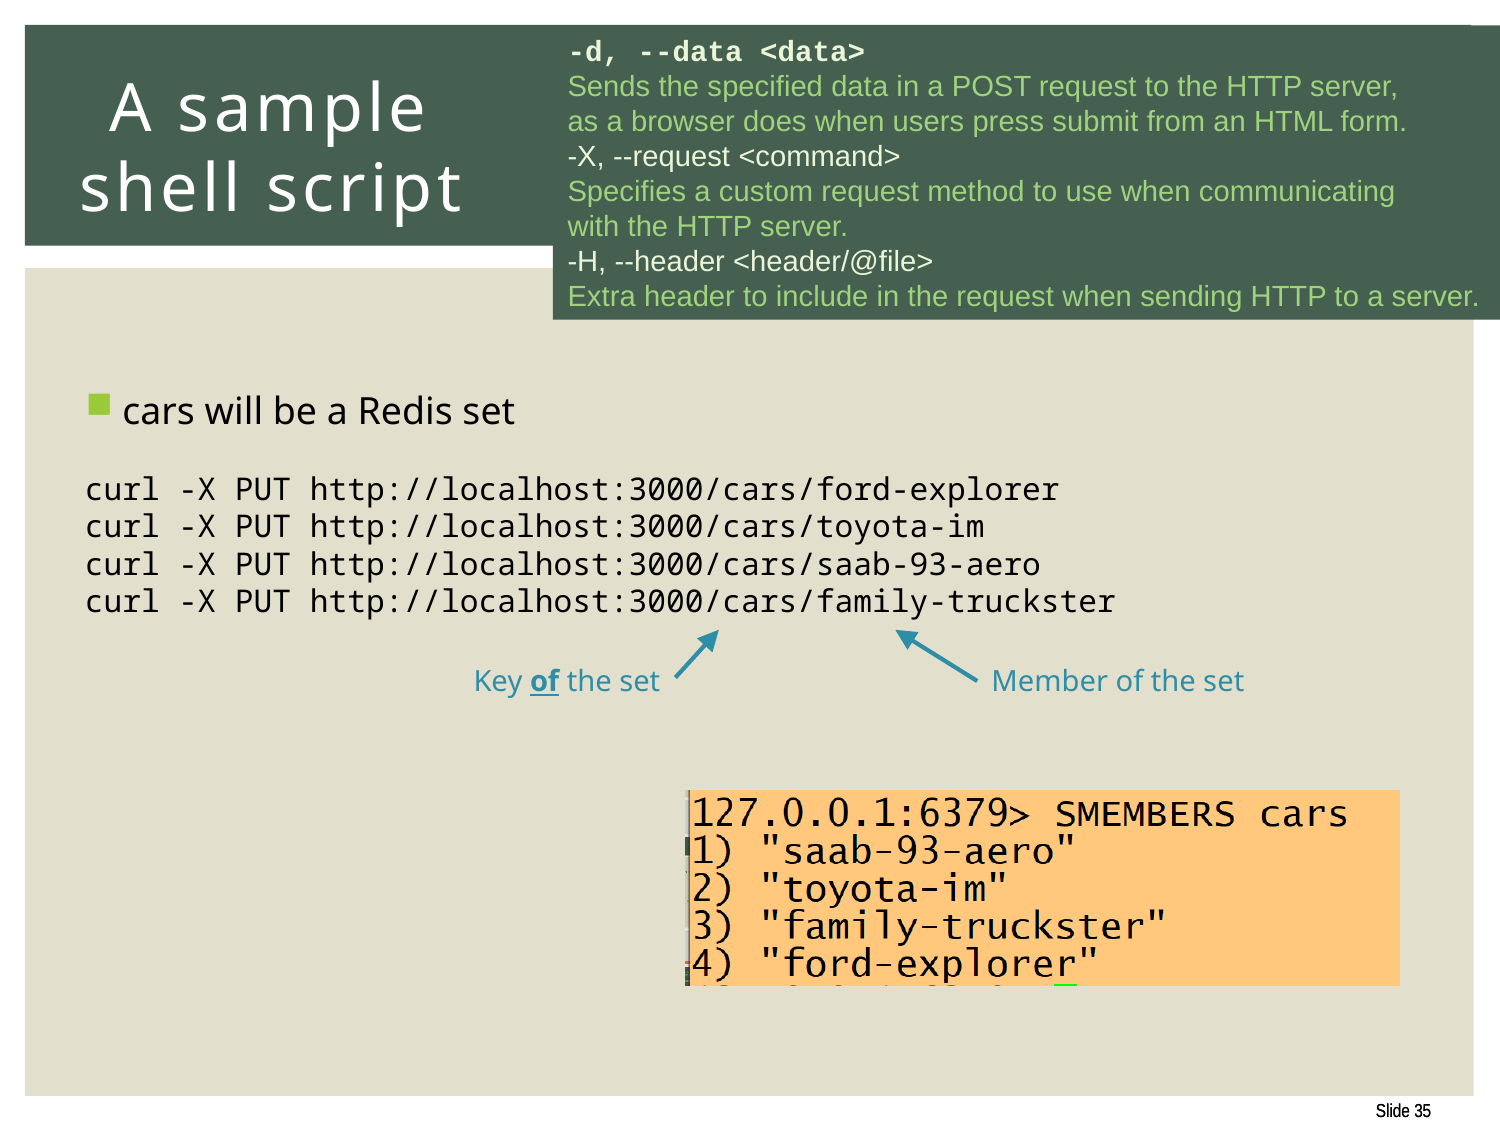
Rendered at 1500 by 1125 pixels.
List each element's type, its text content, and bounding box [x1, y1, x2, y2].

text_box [894, 629, 978, 682]
picture [685, 790, 1400, 986]
text_box Member of the set [940, 652, 1296, 705]
list cars will be a Redis set curl -X PUT http://localhost:3000/cars/ford-explorer curl -X PUT http://localhost:3000/cars/toyota-im curl -X PUT http://localhost:3000/cars/saab-93-aero curl -X PUT http://localhost:3000/cars/family-truckster [62, 379, 1442, 1005]
text_box Key of the set [409, 652, 725, 705]
text_box -d, --data <data> Sends the specified data in a POST request to the HTTP server, as a browser does when users press submit from an HTML form. -X, --request <command> Specifies a custom request method to use when communicating with the HTTP server. -H, --header <header/@file> Extra header to include in the request when sending HTTP to a server. [552, 25, 1500, 320]
title A sample shell script [62, 58, 479, 232]
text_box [675, 629, 720, 678]
